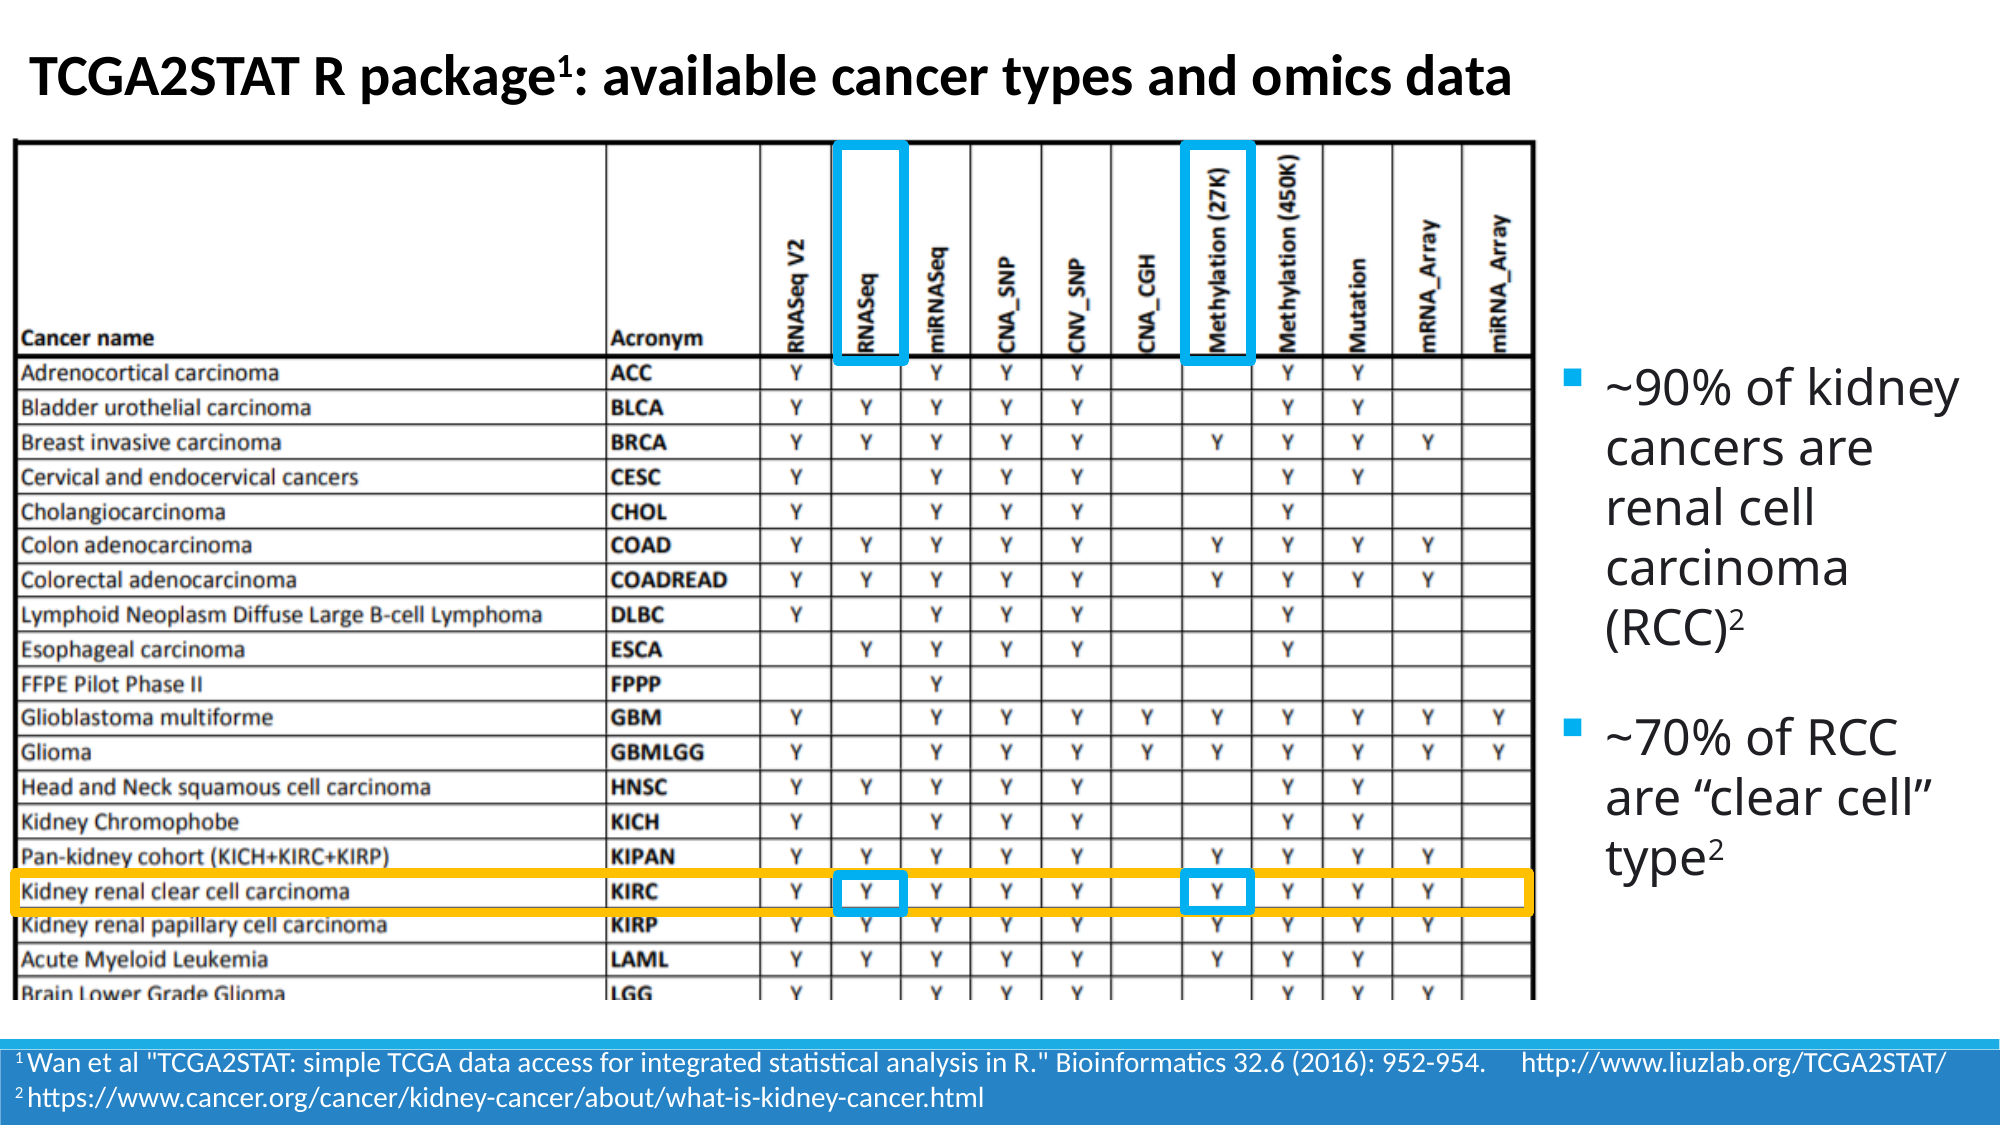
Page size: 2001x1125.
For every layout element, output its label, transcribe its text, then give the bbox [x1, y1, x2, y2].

text_box ~90% of kidney cancers are renal cell carcinoma (RCC)2 ~70% of RCC are “clear cell” type2 [1552, 347, 2000, 893]
text_box 1 Wan et al "TCGA2STAT: simple TCGA data access for integrated statistical analysis in R." Bioinformatics 32.6 (2016): 952-954. http://www.liuzlab.org/TCGA2STAT/ 2 https://www.cancer.org/cancer/kidney-cancer/about/what-is-kidney-cancer.html [0, 1036, 2000, 1121]
text_box TCGA2STAT R package1: available cancer types and omics data [14, 29, 1746, 115]
picture [0, 131, 1545, 1000]
